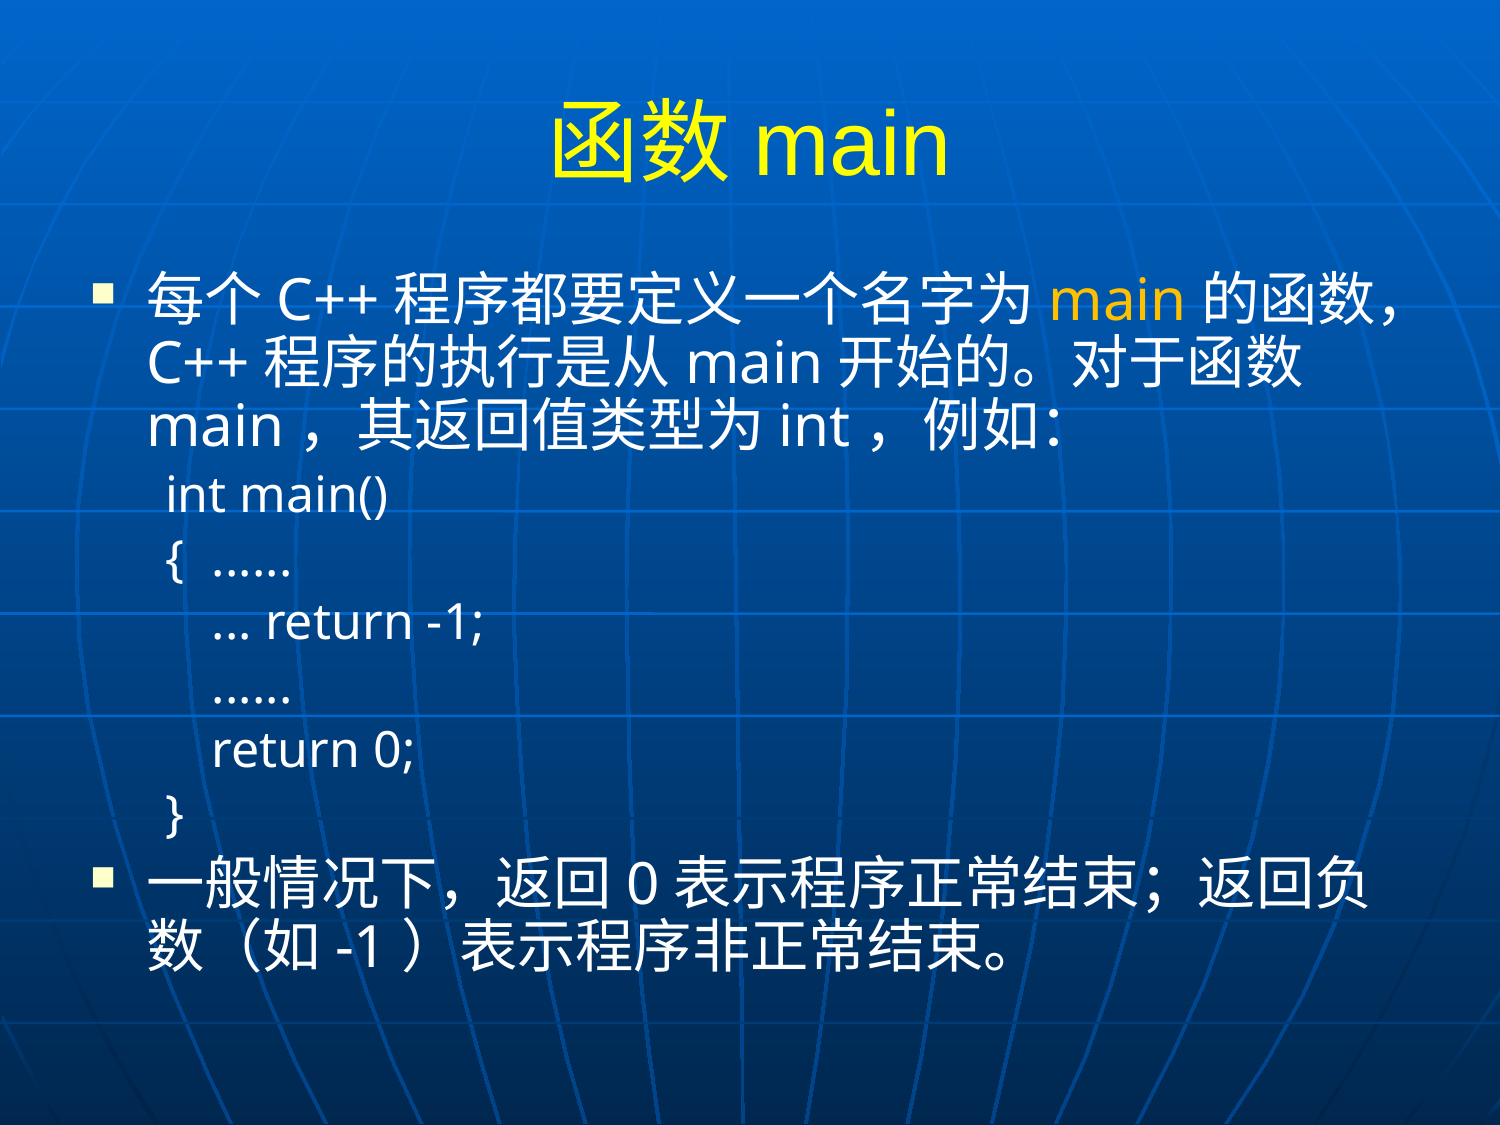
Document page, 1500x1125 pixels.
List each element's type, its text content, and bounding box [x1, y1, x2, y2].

list 每个C++程序都要定义一个名字为main的函数，C++程序的执行是从main开始的。对于函数main，其返回值类型为int，例如： int main() { ...... ... return -1; ...... return 0; } 一般情况下，返回0表示程序正常结束；返回负数（如-1）表示程序非正常结束。 [75, 262, 1425, 1006]
title 函数main [75, 45, 1425, 233]
